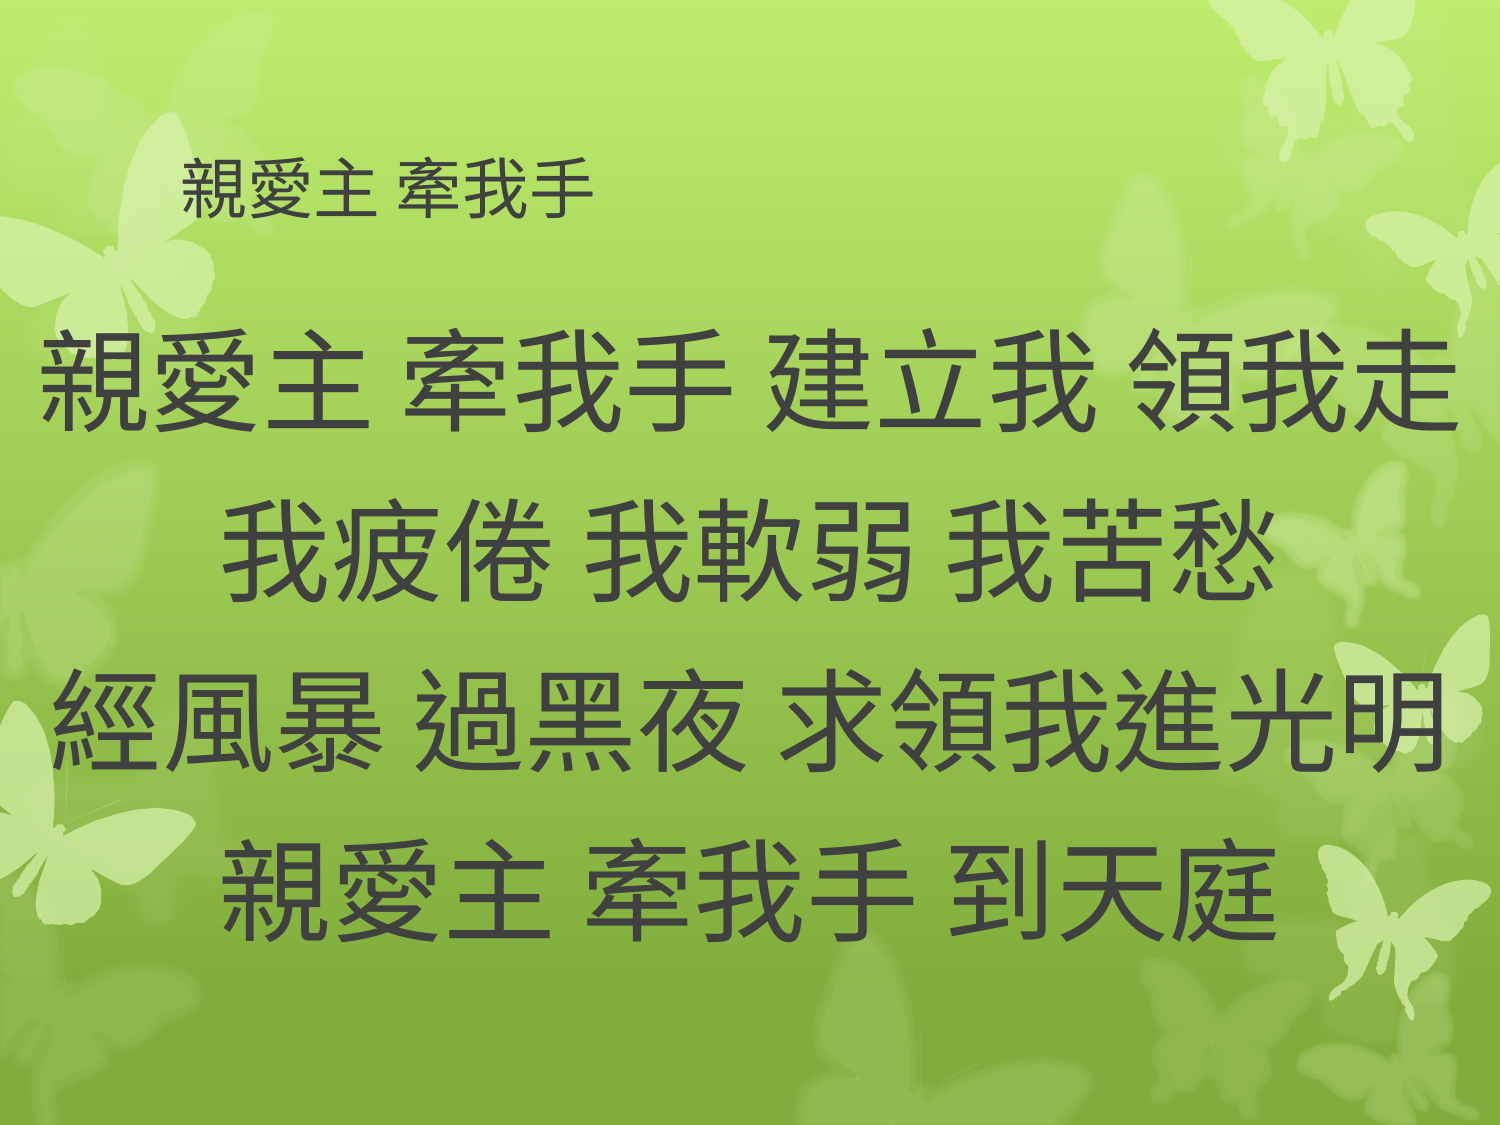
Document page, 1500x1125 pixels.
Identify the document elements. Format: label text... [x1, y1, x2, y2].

title 親愛主 牽我手 [165, 110, 1335, 262]
list 親愛主 牽我手 建立我 領我走 我疲倦 我軟弱 我苦愁 經風暴 過黑夜 求領我進光明 親愛主 牽我手 到天庭 [0, 262, 1500, 1005]
